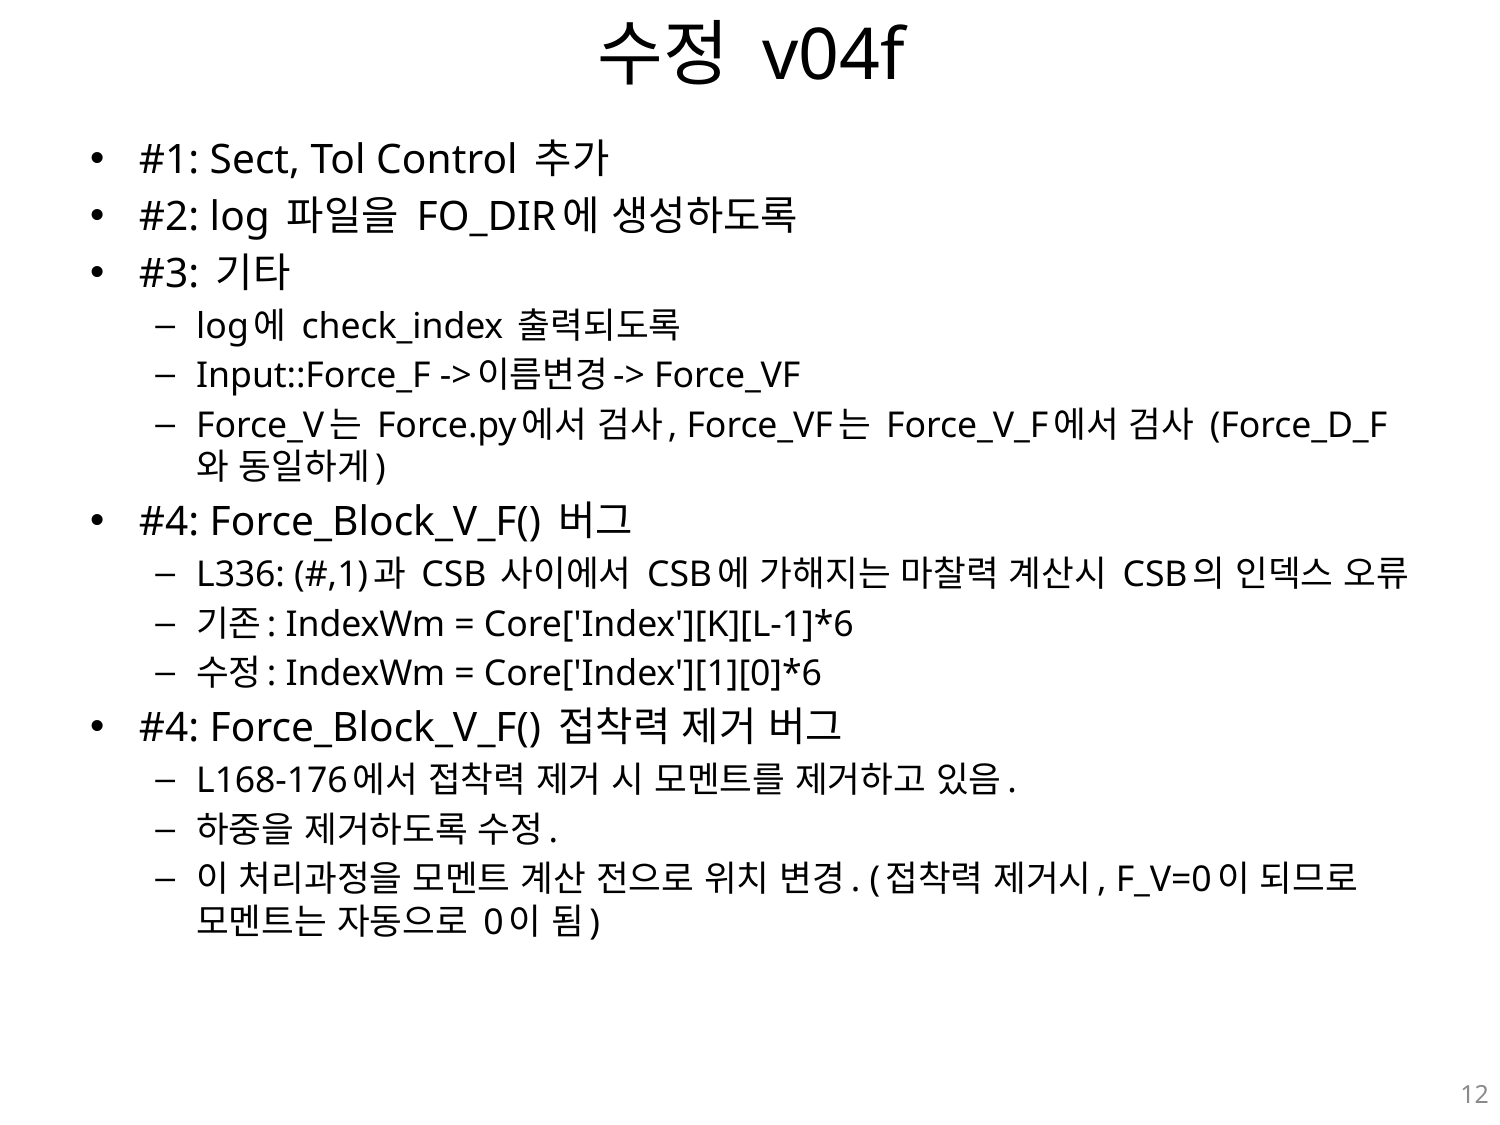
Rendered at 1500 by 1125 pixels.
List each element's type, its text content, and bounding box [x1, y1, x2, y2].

list #1: Sect, Tol Control 추가 #2: log 파일을 FO_DIR에 생성하도록 #3: 기타 log에 check_index 출력되도록 Input::Force_F ->이름변경-> Force_VF Force_V는 Force.py에서 검사, Force_VF는 Force_V_F에서 검사 (Force_D_F와 동일하게) #4: Force_Block_V_F() 버그 L336: (#,1)과 CSB 사이에서 CSB에 가해지는 마찰력 계산시 CSB의 인덱스 오류 기존: IndexWm = Core['Index'][K][L-1]*6 수정: IndexWm = Core['Index'][1][0]*6 #4: Force_Block_V_F() 접착력 제거 버그 L168-176에서 접착력 제거 시 모멘트를 제거하고 있음. 하중을 제거하도록 수정. 이 처리과정을 모멘트 계산 전으로 위치 변경. (접착력 제거시, F_V=0이 되므로 모멘트는 자동으로 0이 됨) [75, 125, 1425, 1005]
title 수정 v04f [76, 0, 1427, 102]
slide_number 12 [1153, 1065, 1500, 1125]
